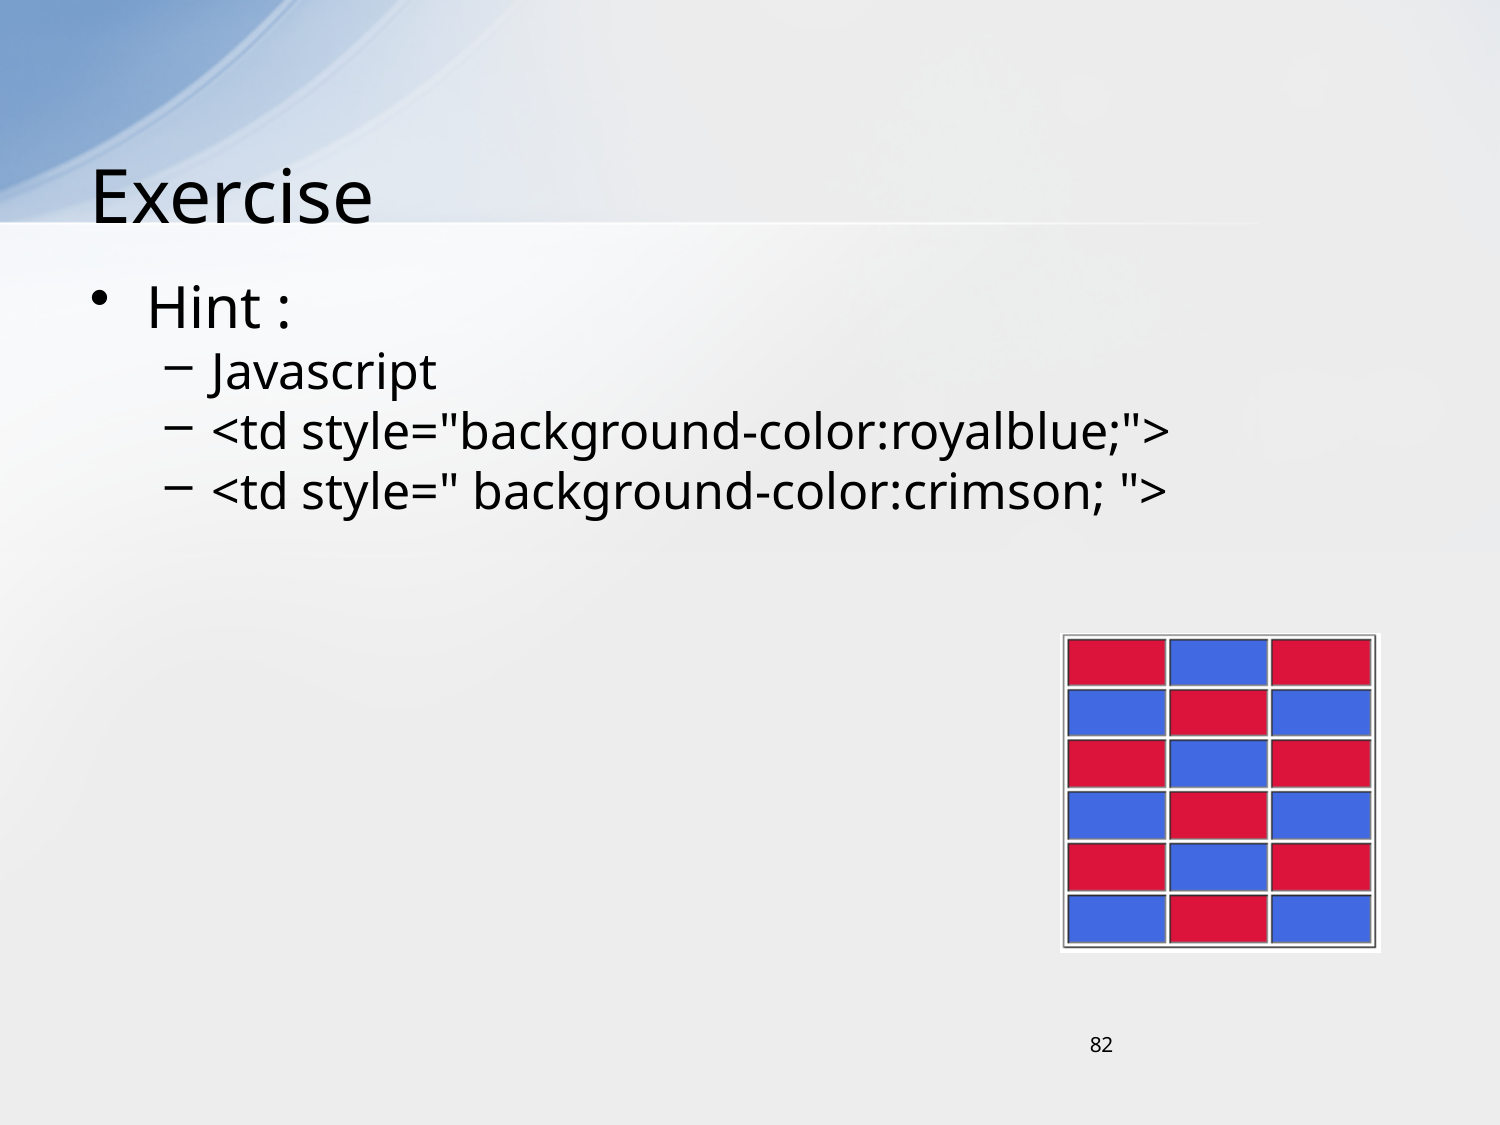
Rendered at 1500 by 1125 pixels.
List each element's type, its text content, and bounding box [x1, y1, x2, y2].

title Exercise [75, 58, 1425, 247]
list Hint : Javascript <td style="background-color:royalblue;"> <td style=" background-color:crimson; "> [75, 262, 1425, 1005]
slide_number 82 [1074, 1024, 1425, 1103]
picture [0, 0, 1500, 1125]
